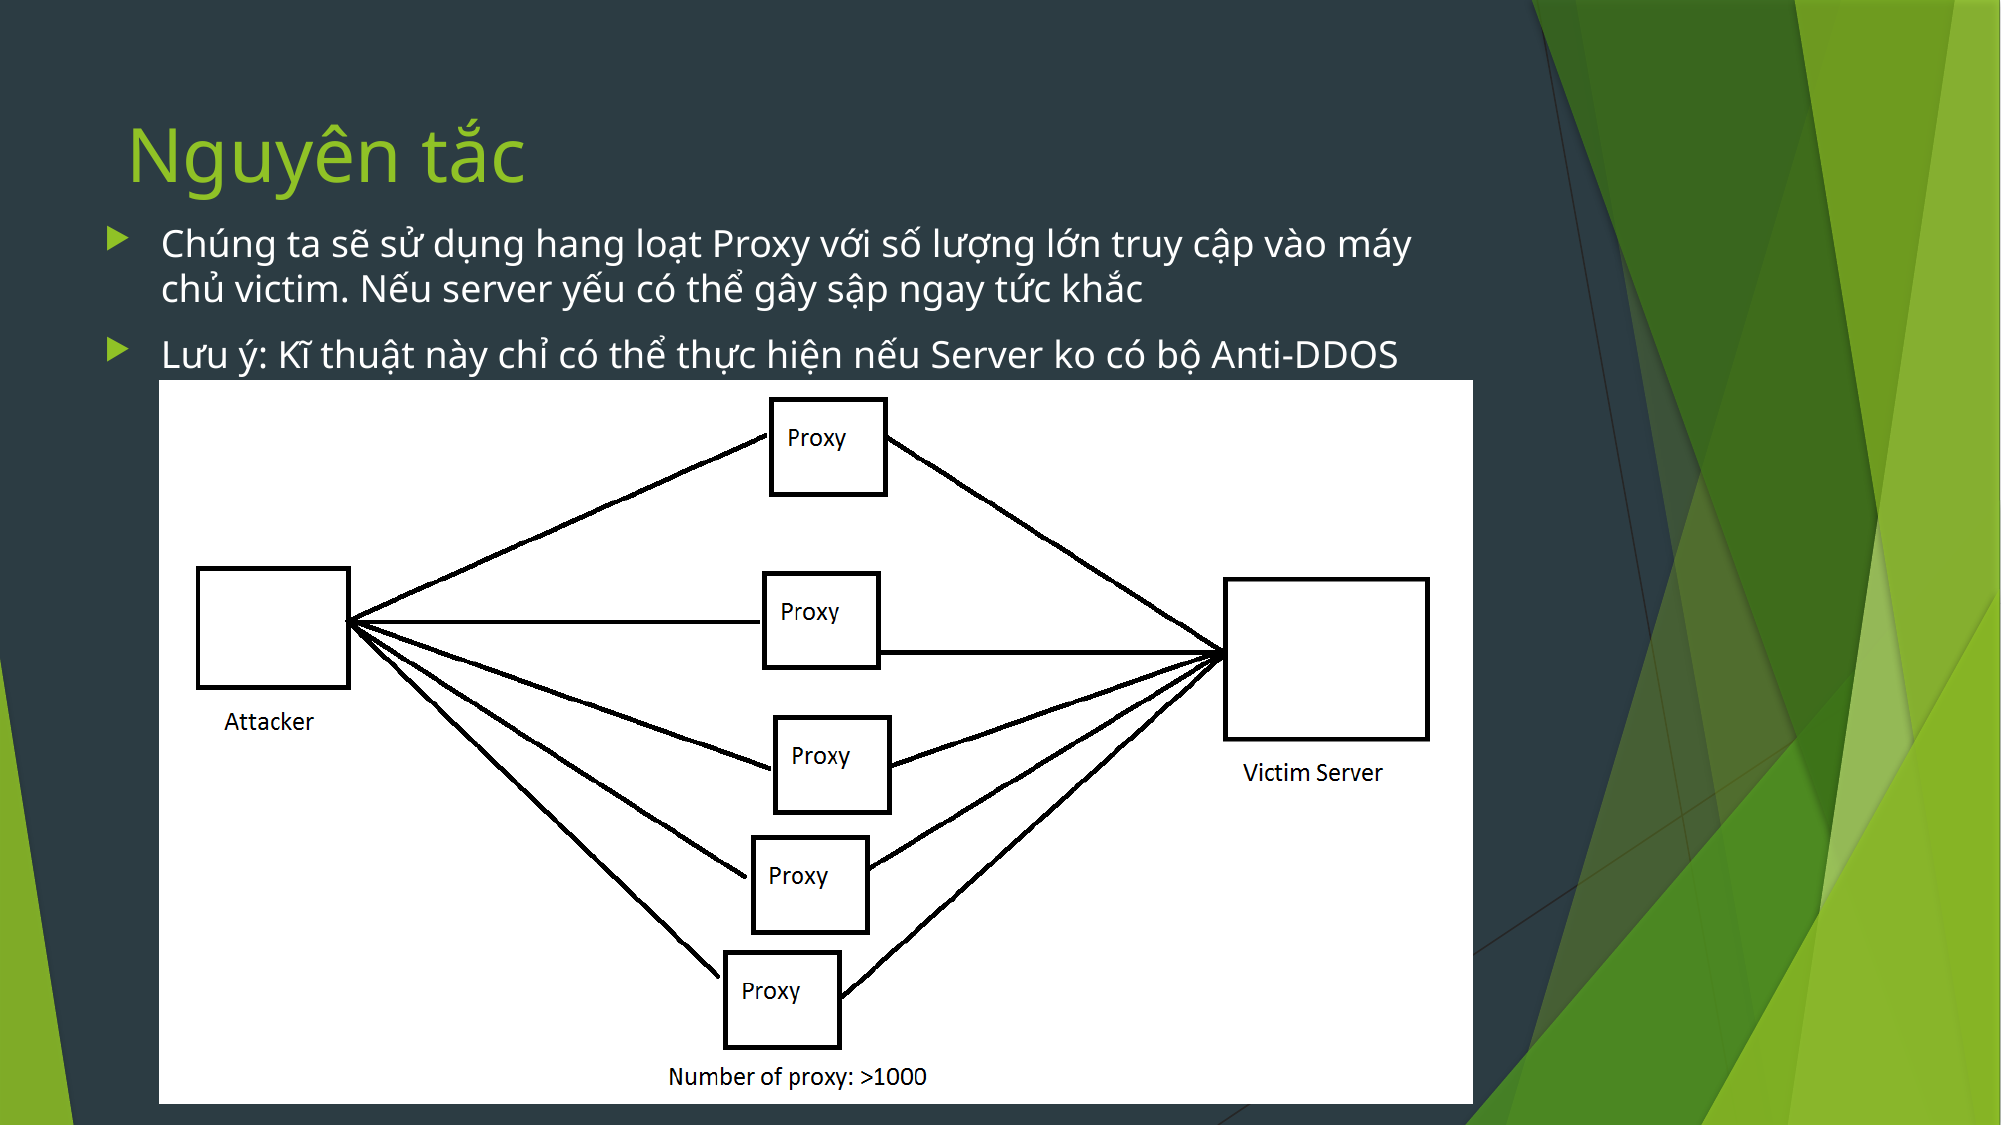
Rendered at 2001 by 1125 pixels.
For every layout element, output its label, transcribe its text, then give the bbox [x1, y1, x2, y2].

list Chúng ta sẽ sử dụng hang loạt Proxy với số lượng lớn truy cập vào máy chủ victim. Nếu server yếu có thể gây sập ngay tức khắc Lưu ý: Kĩ thuật này chỉ có thể thực hiện nếu Server ko có bộ Anti-DDOS [89, 212, 1500, 850]
title Nguyên tắc [111, 99, 1522, 317]
picture [158, 380, 1474, 1105]
